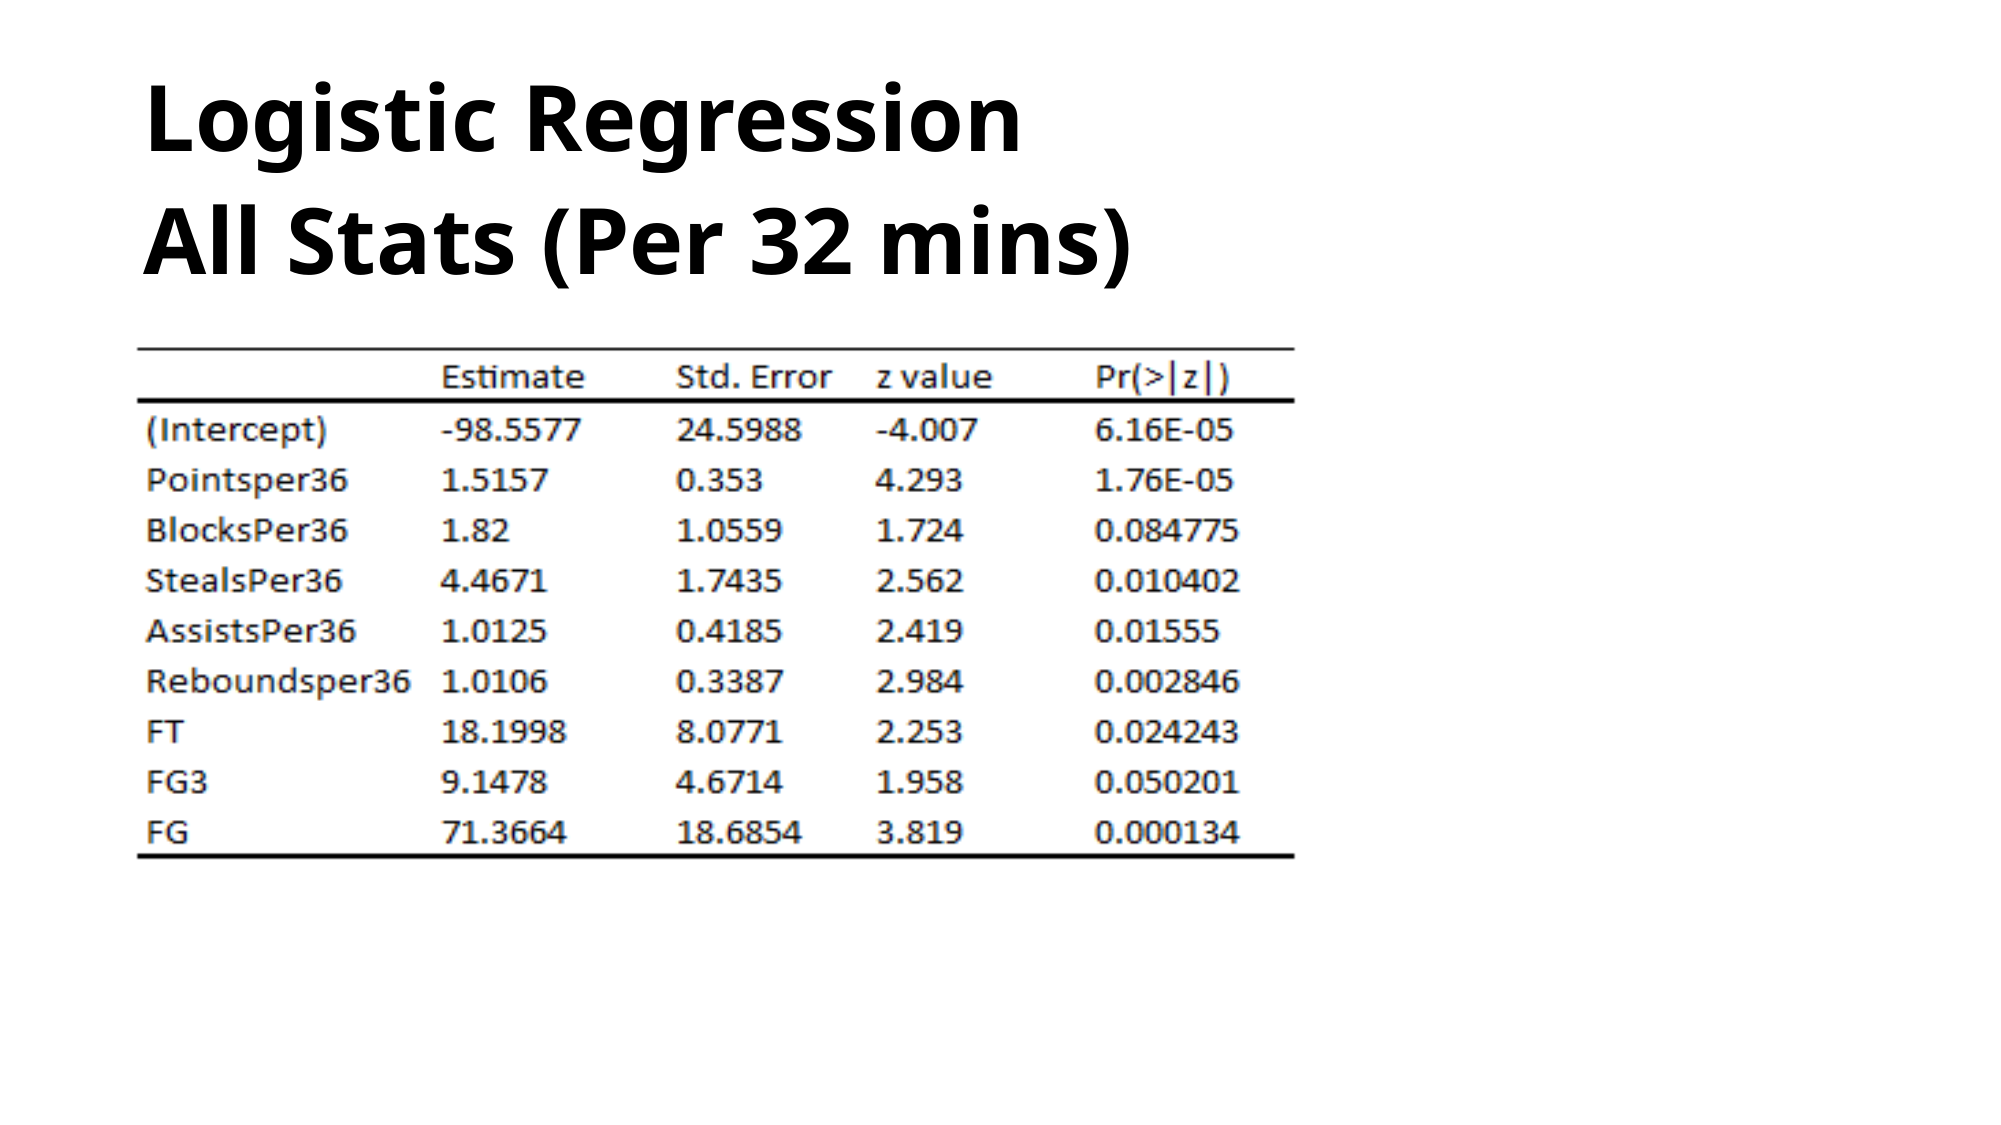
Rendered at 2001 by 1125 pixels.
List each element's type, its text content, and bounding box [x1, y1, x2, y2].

text_box Logistic Regression All Stats (Per 32 mins) [128, 52, 1839, 258]
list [130, 336, 1309, 877]
